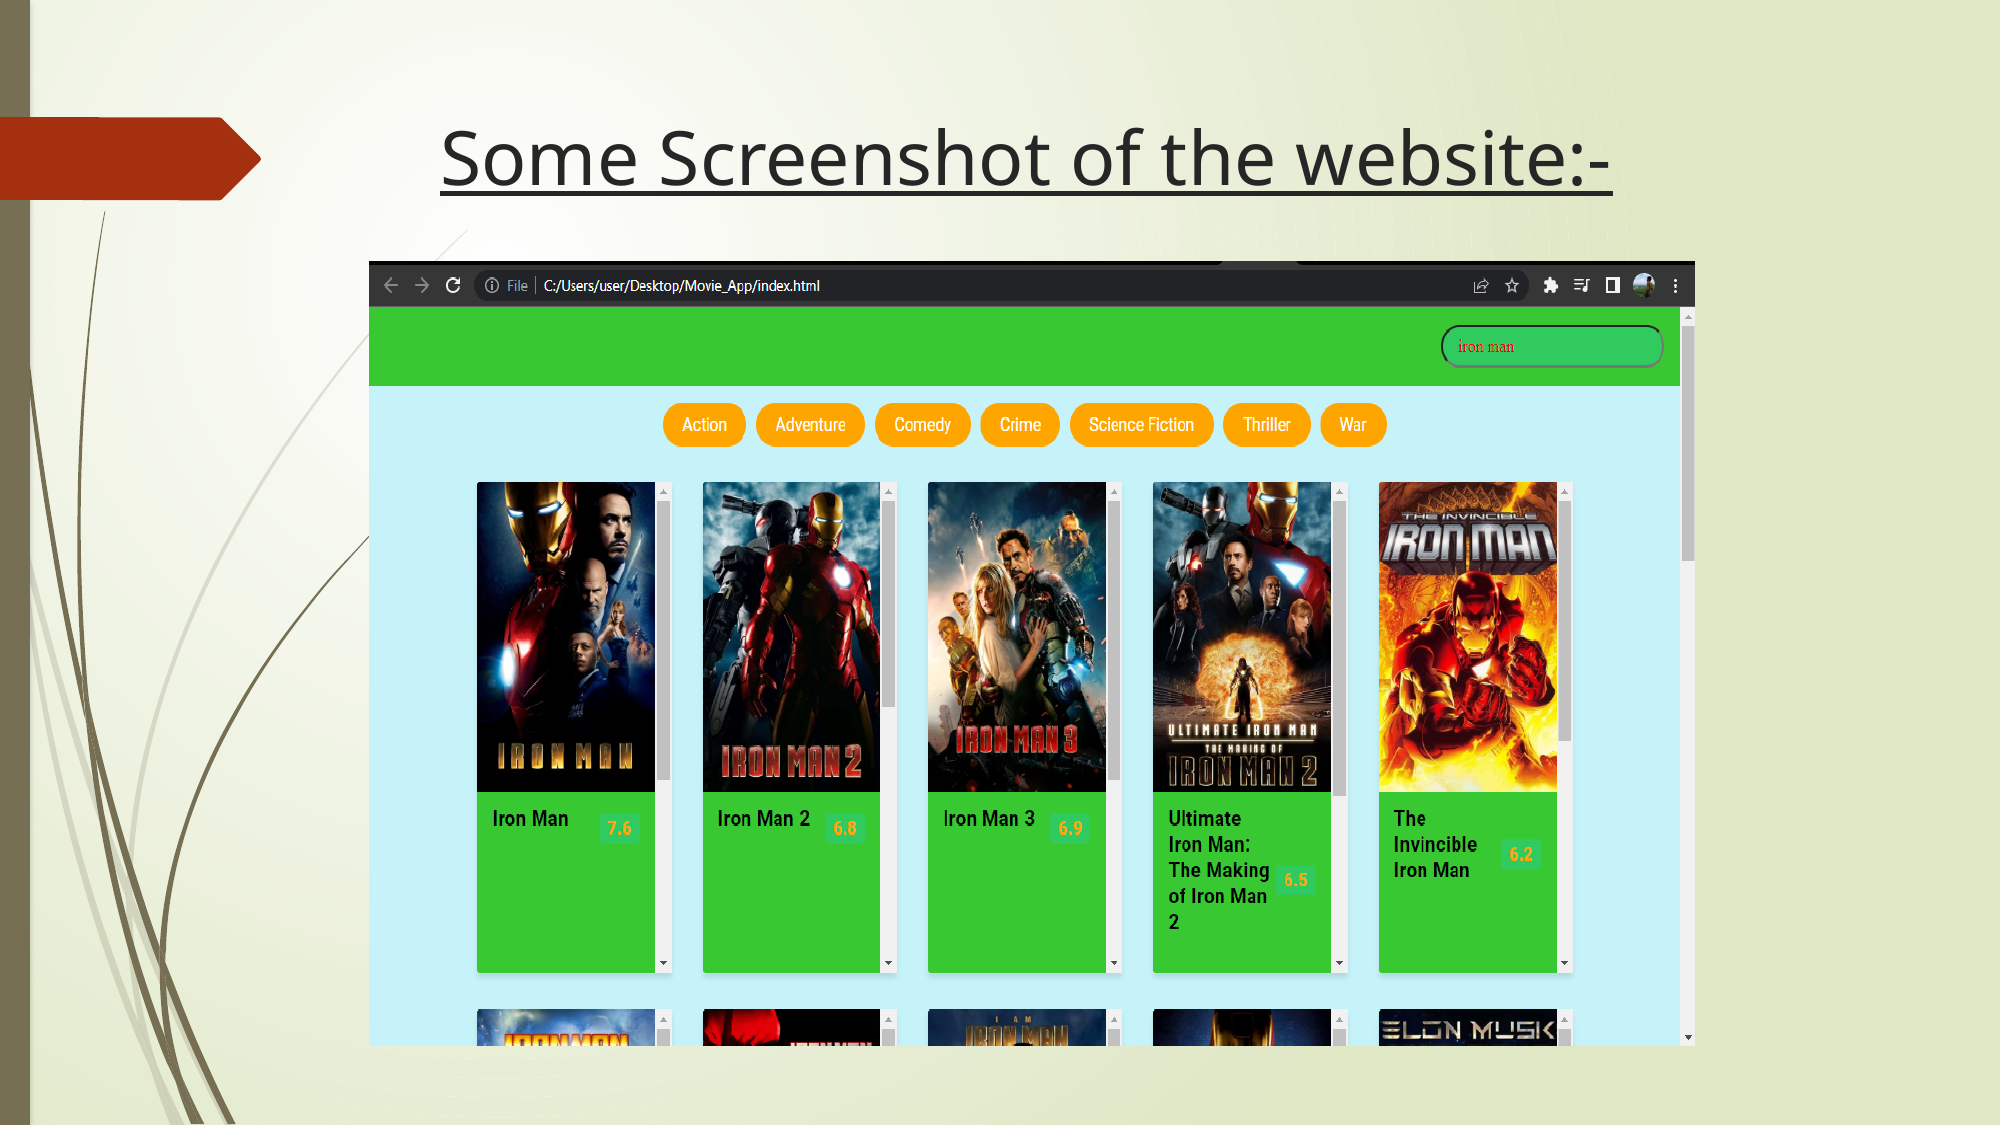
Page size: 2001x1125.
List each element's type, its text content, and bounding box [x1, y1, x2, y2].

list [369, 260, 1695, 1046]
title Some Screenshot of the website:- [425, 102, 1888, 313]
